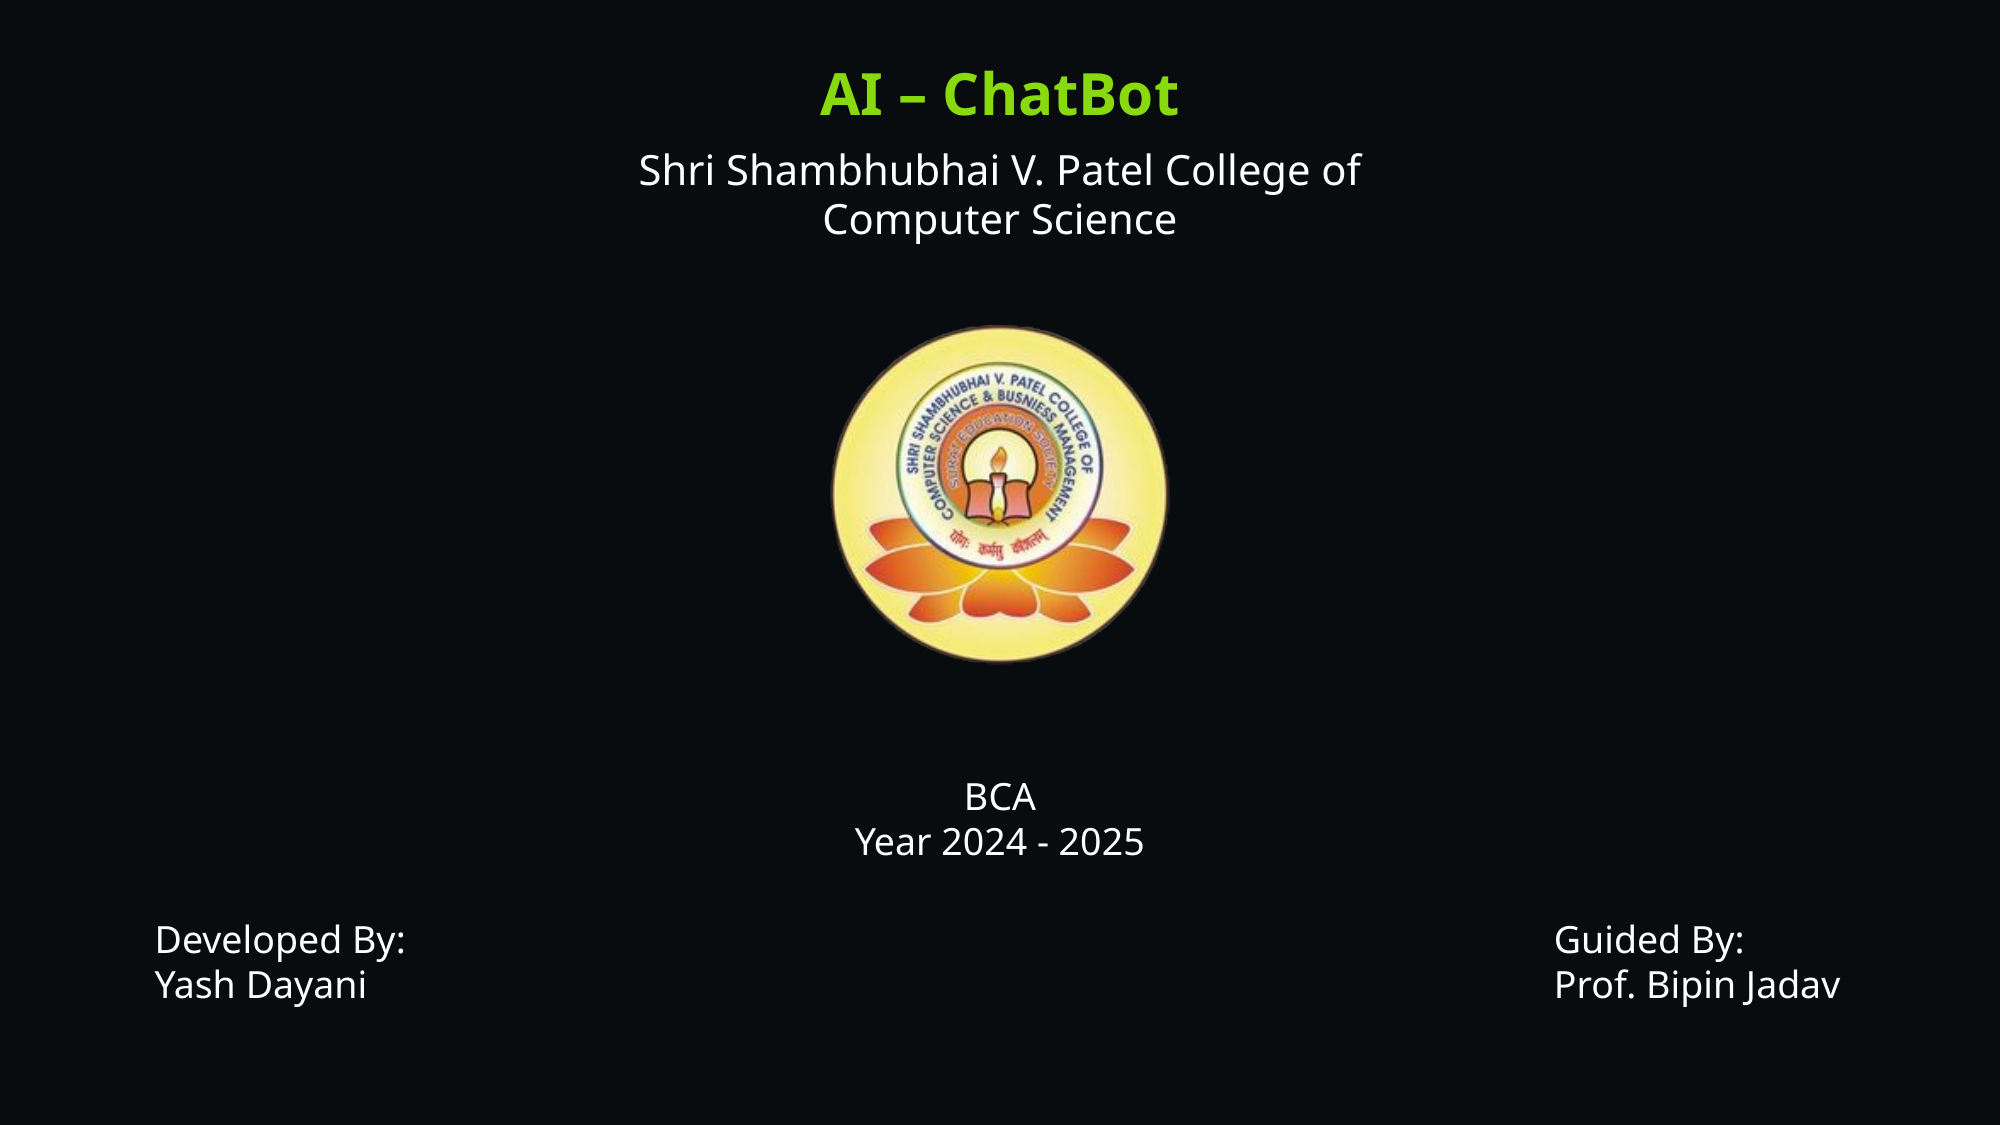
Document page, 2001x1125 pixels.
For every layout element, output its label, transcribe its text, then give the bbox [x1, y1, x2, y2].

text_box Shri Shambhubhai V. Patel College of Computer Science [541, 135, 1458, 251]
text_box Developed By: Yash Dayani [139, 908, 422, 1014]
text_box Guided By: Prof. Bipin Jadav [1539, 908, 1856, 1014]
picture [830, 325, 1170, 665]
text_box BCA Year 2024 - 2025 [840, 765, 1160, 871]
text_box AI – ChatBot [805, 50, 1195, 135]
